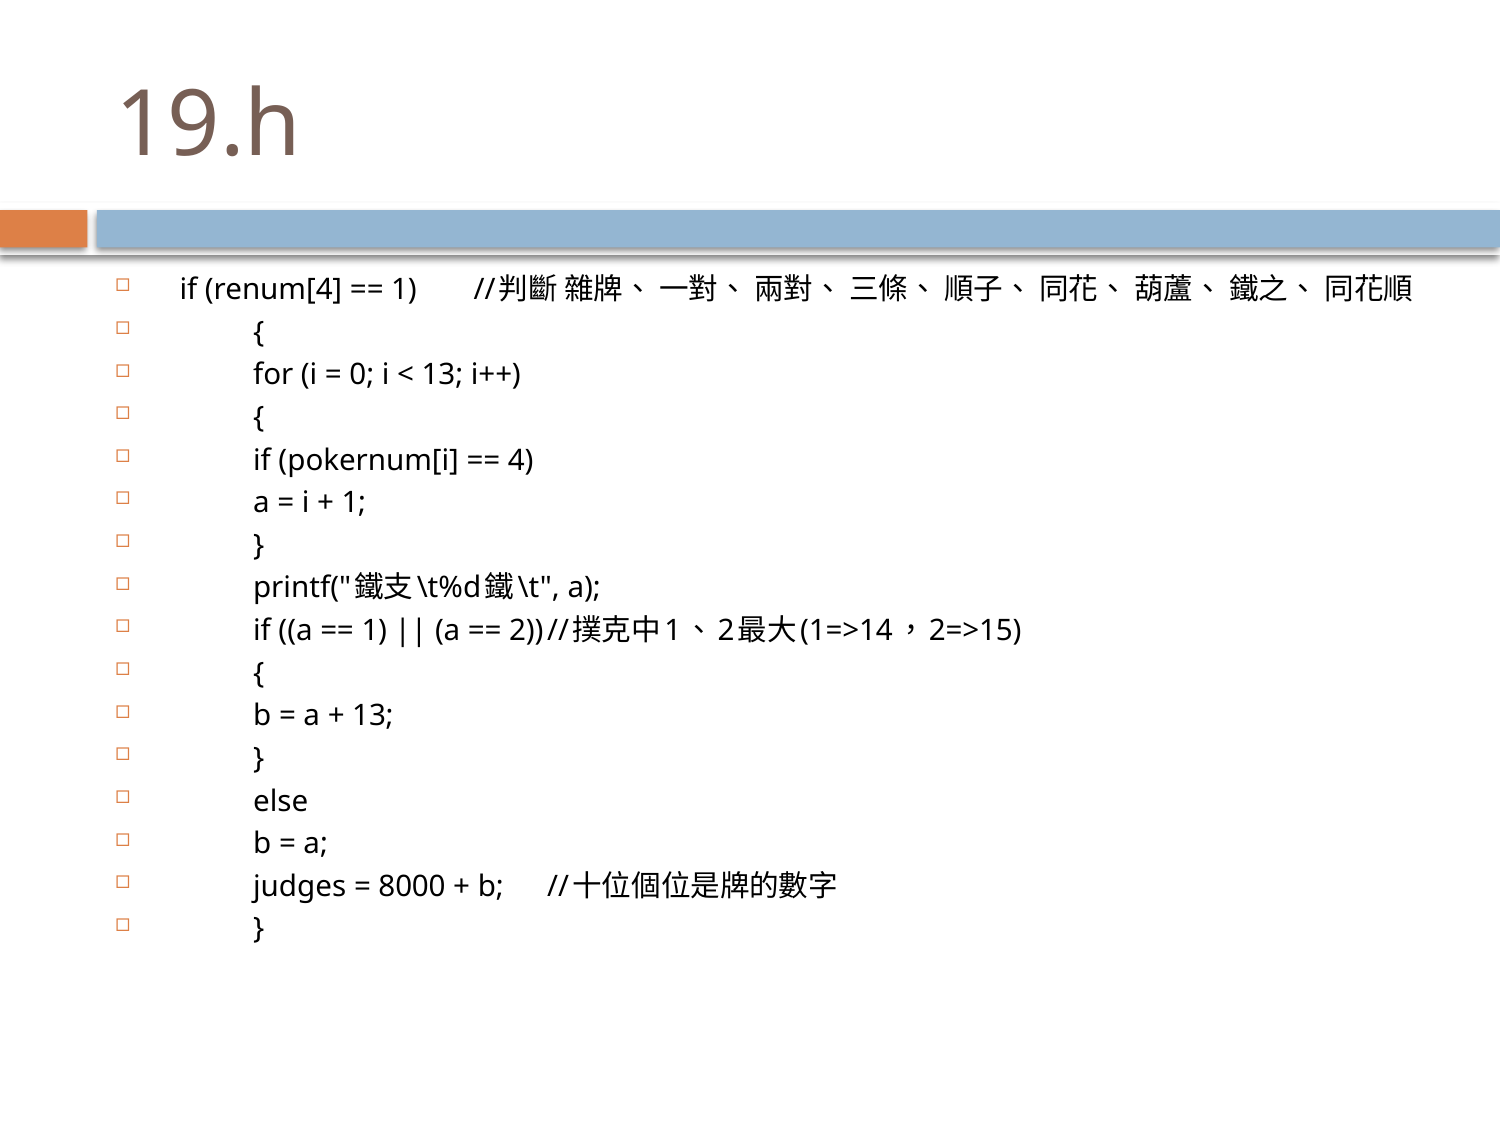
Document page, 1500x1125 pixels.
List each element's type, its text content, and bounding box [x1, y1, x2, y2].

title 19.h [100, 37, 1438, 200]
list if (renum[4] == 1) //判斷 雜牌、 一對、 兩對、 三條、 順子、 同花、 葫蘆、 鐵之、 同花順 { for (i = 0; i < 13; i++) { if (pokernum[i] == 4) a = i + 1; } printf("鐵支\t%d鐵\t", a); if ((a == 1) || (a == 2)) //撲克中1、2最大(1=>14，2=>15) { b = a + 13; } else b = a; judges = 8000 + b; //十位個位是牌的數字 } [100, 262, 1438, 1000]
